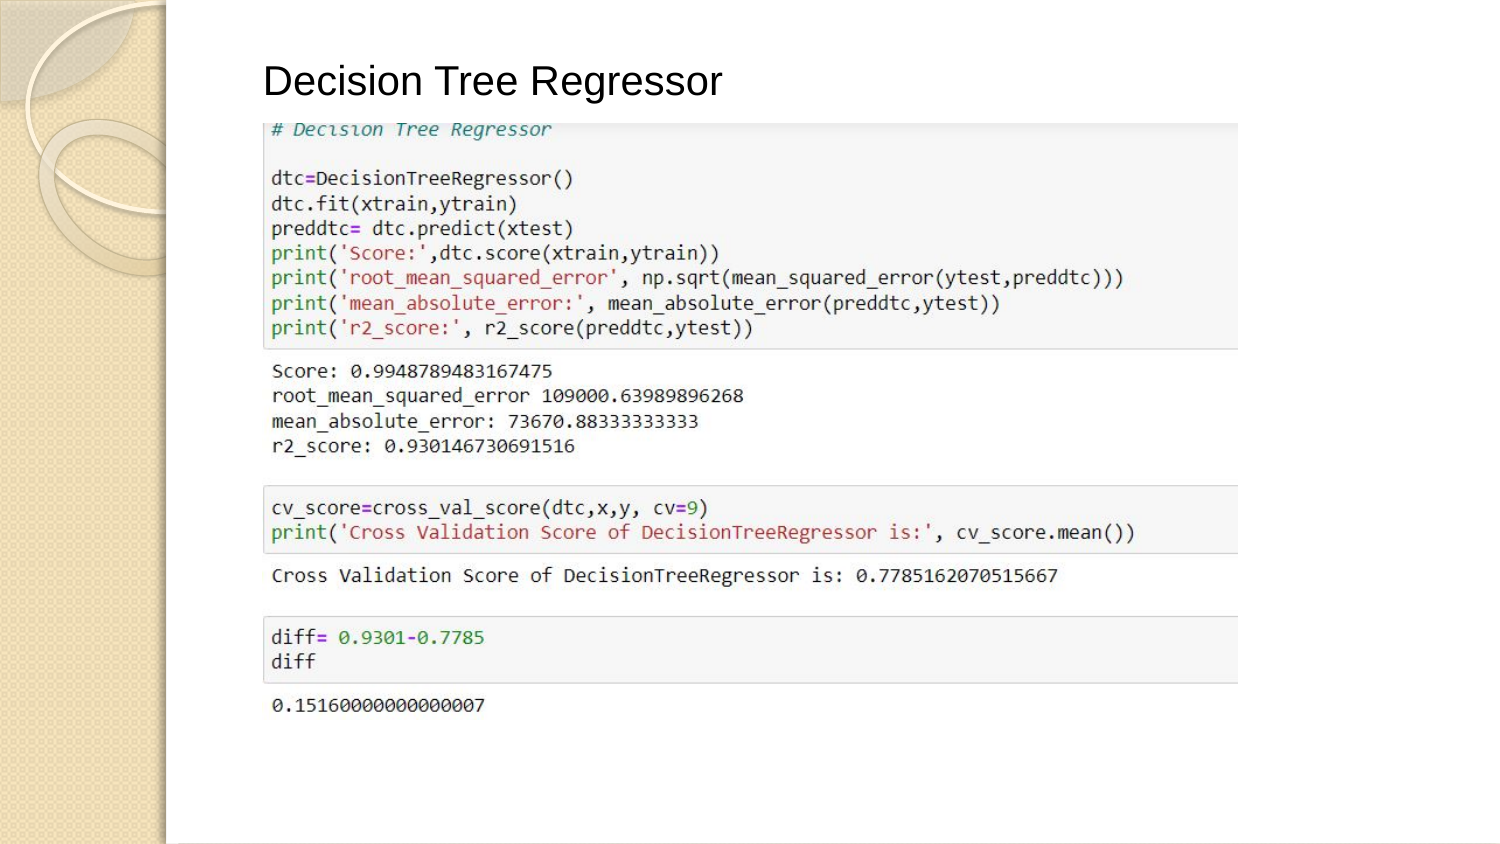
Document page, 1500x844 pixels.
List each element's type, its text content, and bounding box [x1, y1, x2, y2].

picture [262, 123, 1238, 721]
list Decision Tree Regressor [235, 46, 1466, 769]
